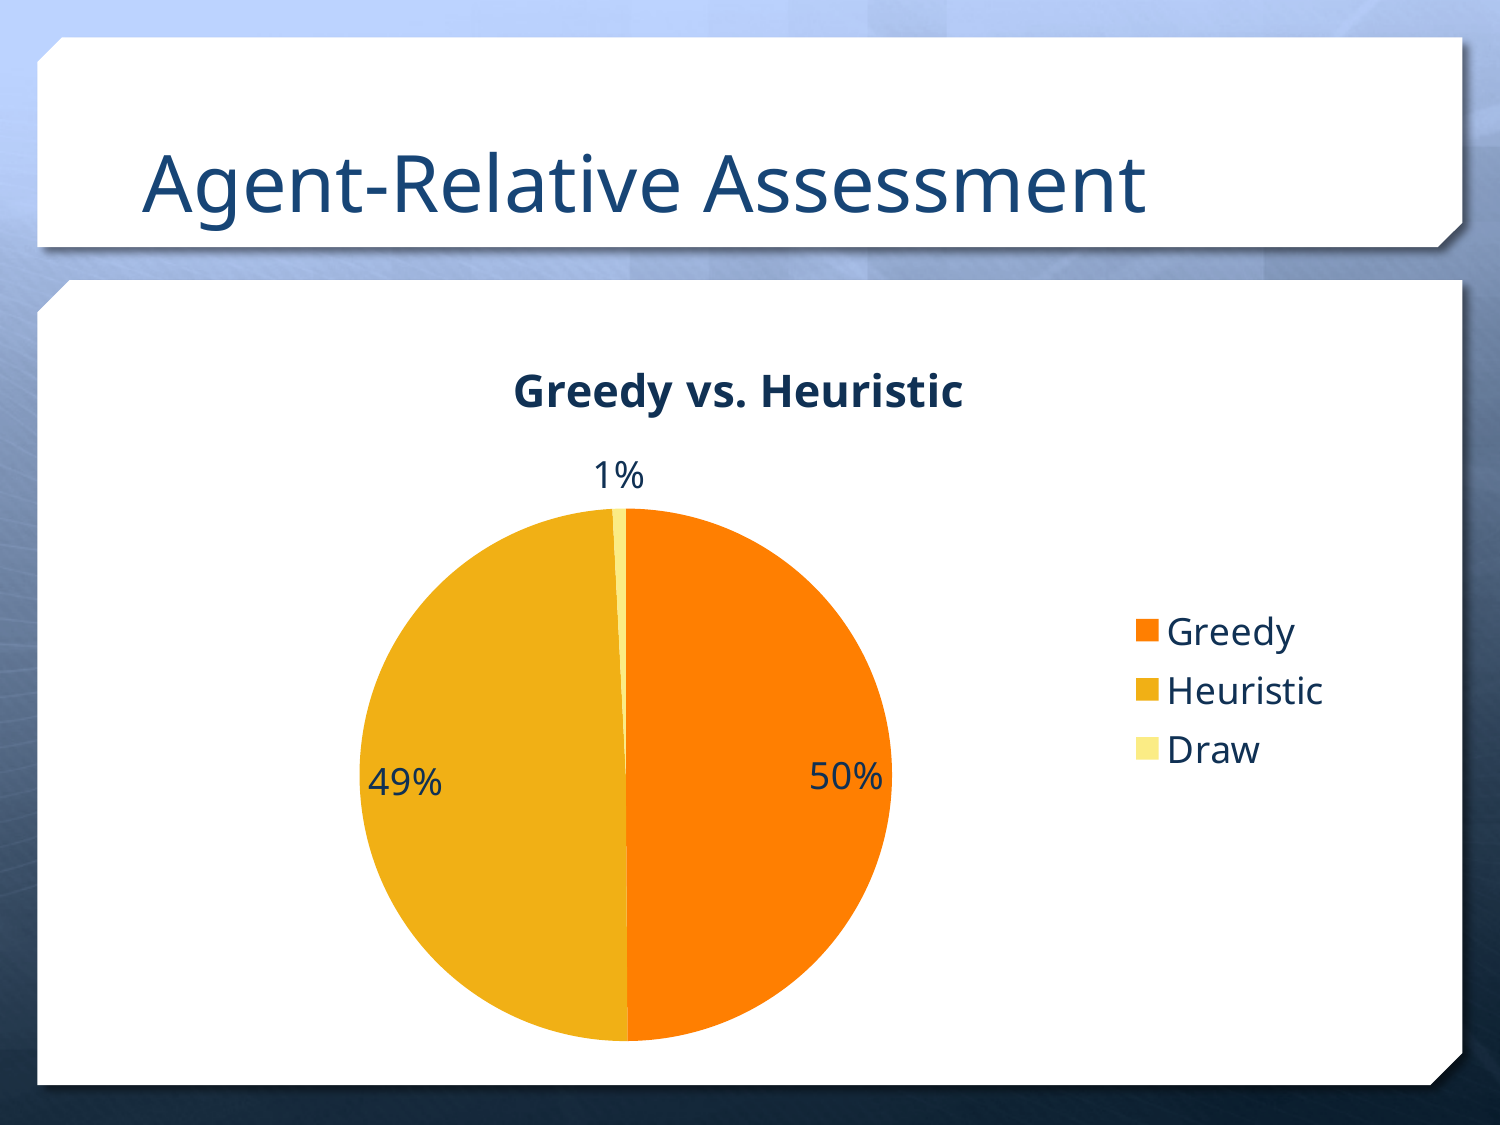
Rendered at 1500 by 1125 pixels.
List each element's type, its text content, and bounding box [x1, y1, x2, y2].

chart [127, 322, 1350, 1057]
title Agent-Relative Assessment [127, 48, 1372, 236]
